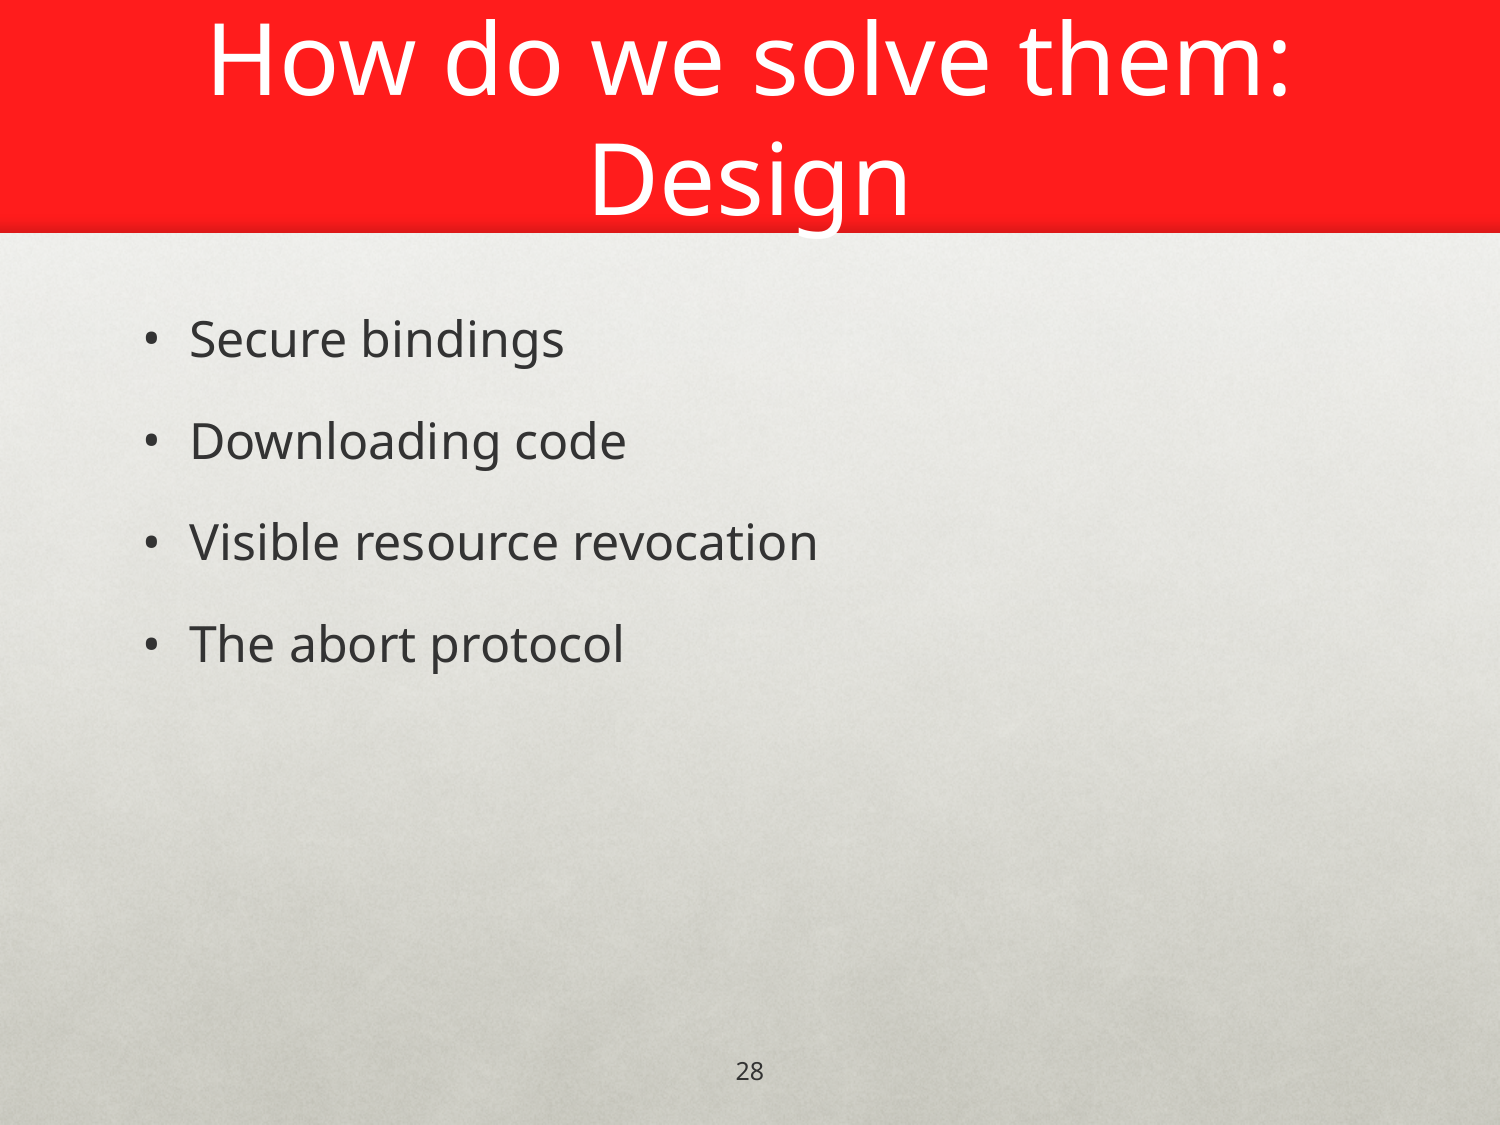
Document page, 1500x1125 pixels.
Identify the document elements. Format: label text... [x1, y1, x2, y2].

picture [0, 214, 1500, 1125]
slide_number 28 [699, 1042, 800, 1103]
list Secure bindings Downloading code Visible resource revocation The abort protocol [127, 299, 1372, 1005]
title How do we solve them: Design [127, 10, 1372, 221]
